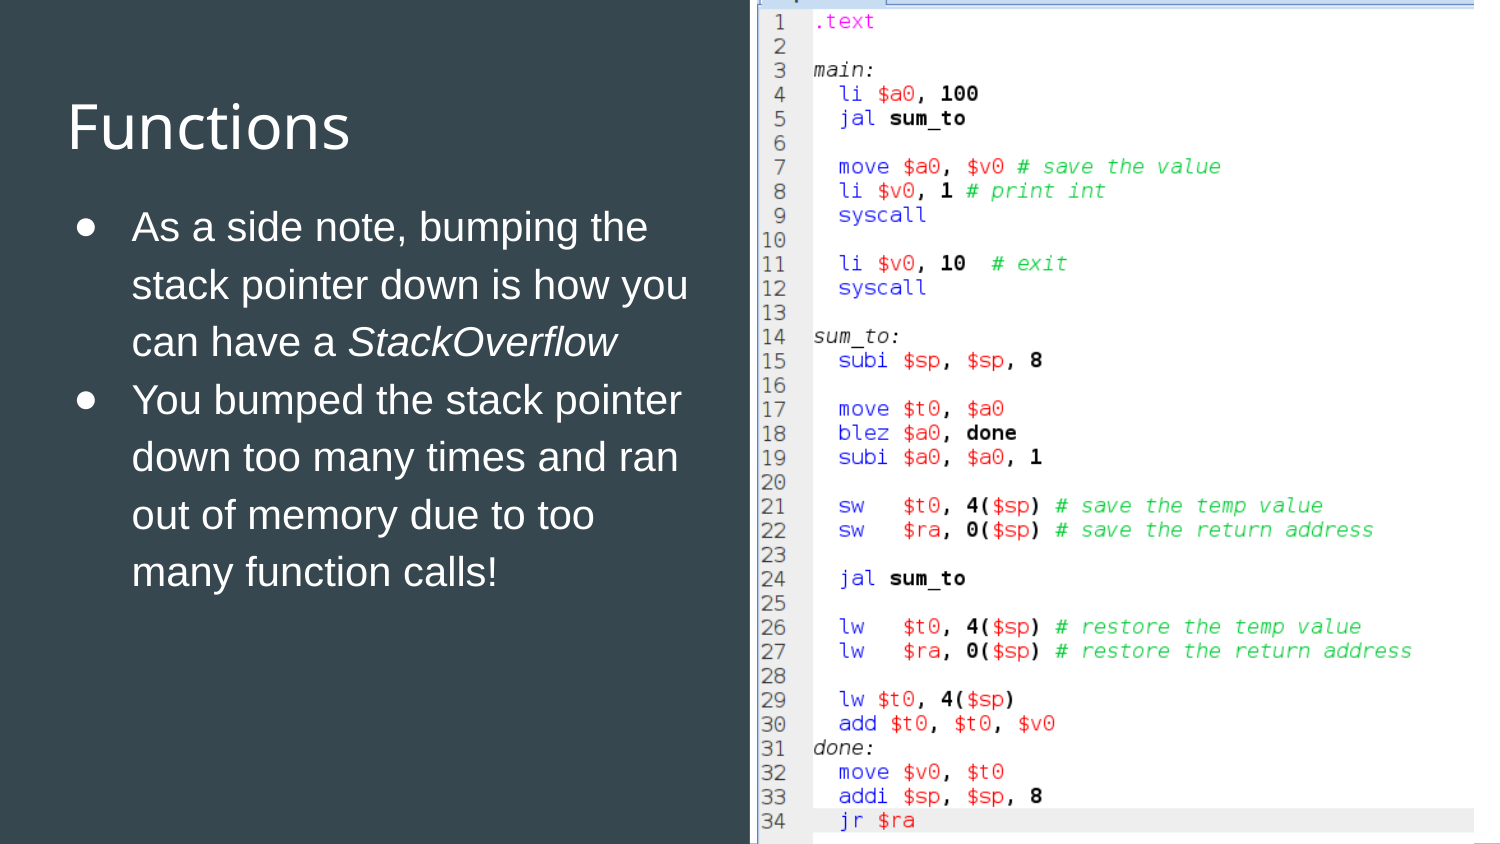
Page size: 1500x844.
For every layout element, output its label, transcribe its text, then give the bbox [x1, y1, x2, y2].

picture [757, 0, 1474, 844]
list As a side note, bumping the stack pointer down is how you can have a StackOverflow You bumped the stack pointer down too many times and ran out of memory due to too many function calls! [41, 177, 707, 739]
text_box Functions [51, 71, 752, 178]
